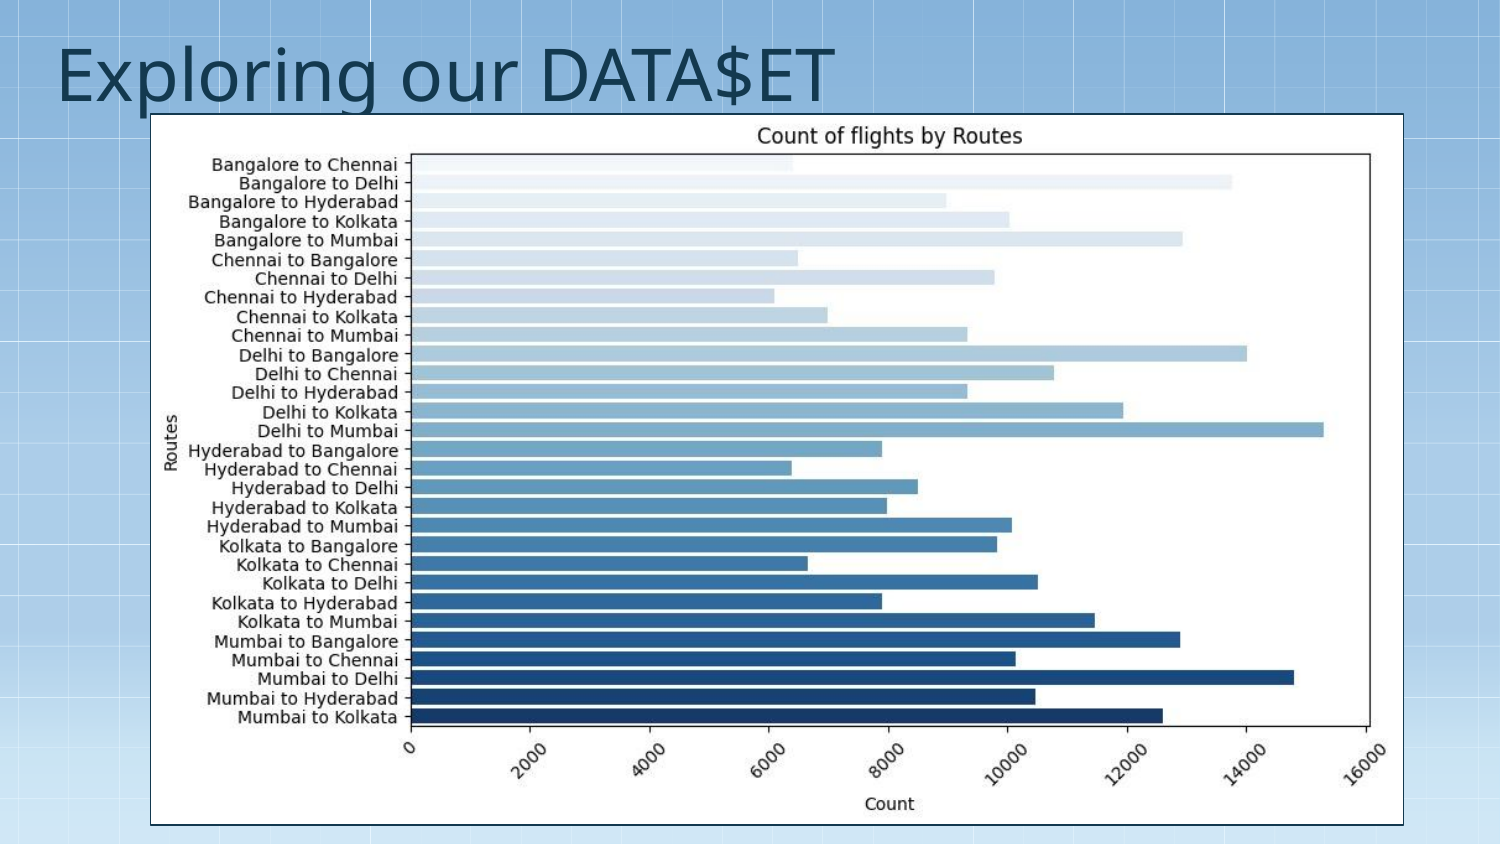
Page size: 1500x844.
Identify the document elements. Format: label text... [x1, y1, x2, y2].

picture [151, 114, 1403, 825]
text_box [138, 194, 146, 738]
title Exploring our DATA$ET [40, 13, 1304, 107]
